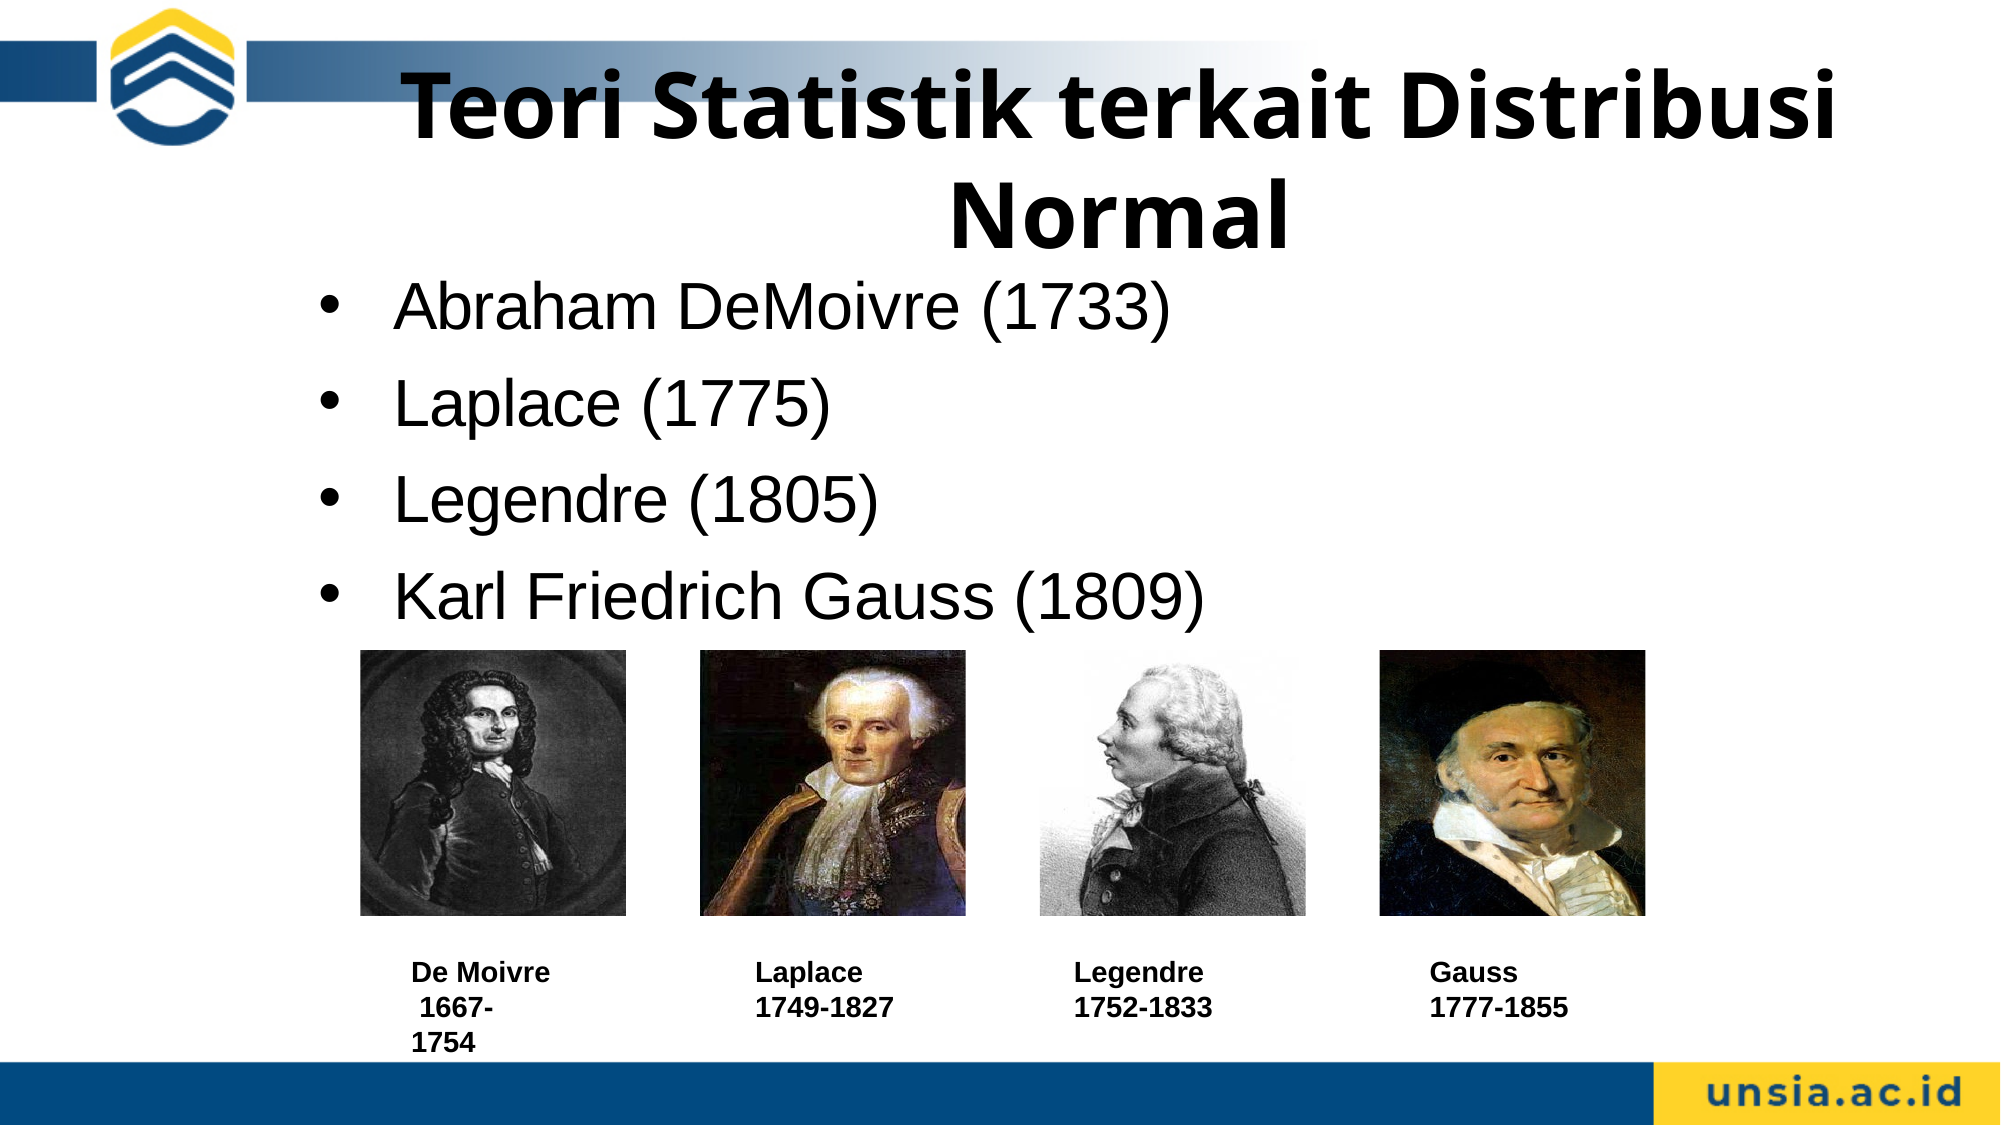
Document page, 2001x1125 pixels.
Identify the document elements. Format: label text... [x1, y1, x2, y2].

text_box De Moivre 1667-1754 [408, 951, 554, 1059]
text_box [700, 650, 966, 916]
text_box [1039, 650, 1306, 916]
text_box Legendre 1752-1833 [1071, 951, 1216, 1024]
text_box Gauss 1777-1855 [1427, 951, 1572, 1024]
text_box [360, 650, 626, 916]
text_box Laplace 1749-1827 [753, 951, 897, 1024]
picture [0, 0, 2001, 1125]
text_box [1379, 650, 1646, 916]
text_box Abraham DeMoivre (1733) Laplace (1775) Legendre (1805) Karl Friedrich Gauss (1809) [313, 244, 1306, 633]
title Teori Statistik terkait Distribusi Normal [316, 45, 1923, 268]
